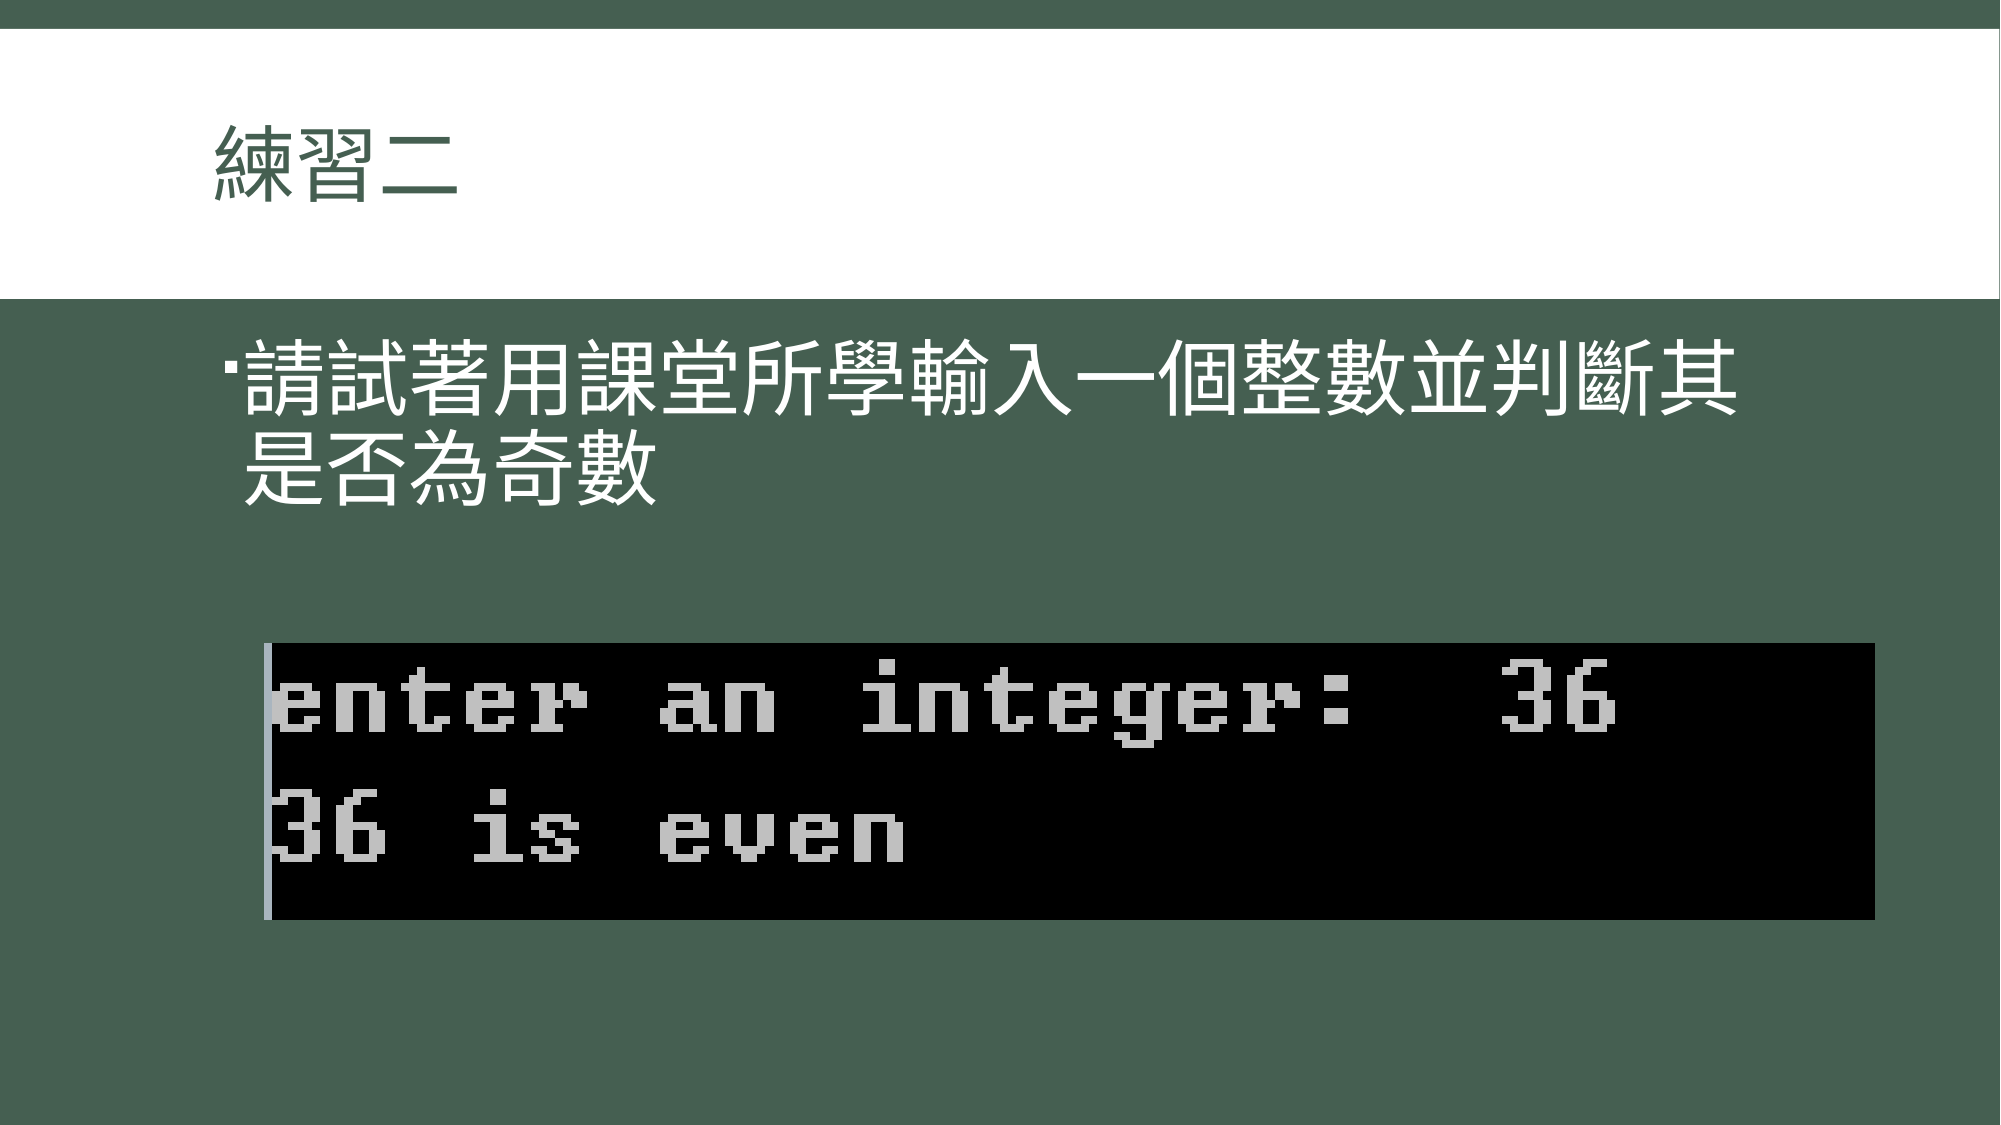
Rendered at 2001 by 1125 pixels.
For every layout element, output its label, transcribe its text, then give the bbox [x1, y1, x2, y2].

picture [263, 643, 1876, 920]
list 請試著用課堂所學輸入一個整數並判斷其是否為奇數 [197, 329, 1803, 1020]
title 練習二 [197, 46, 1803, 295]
